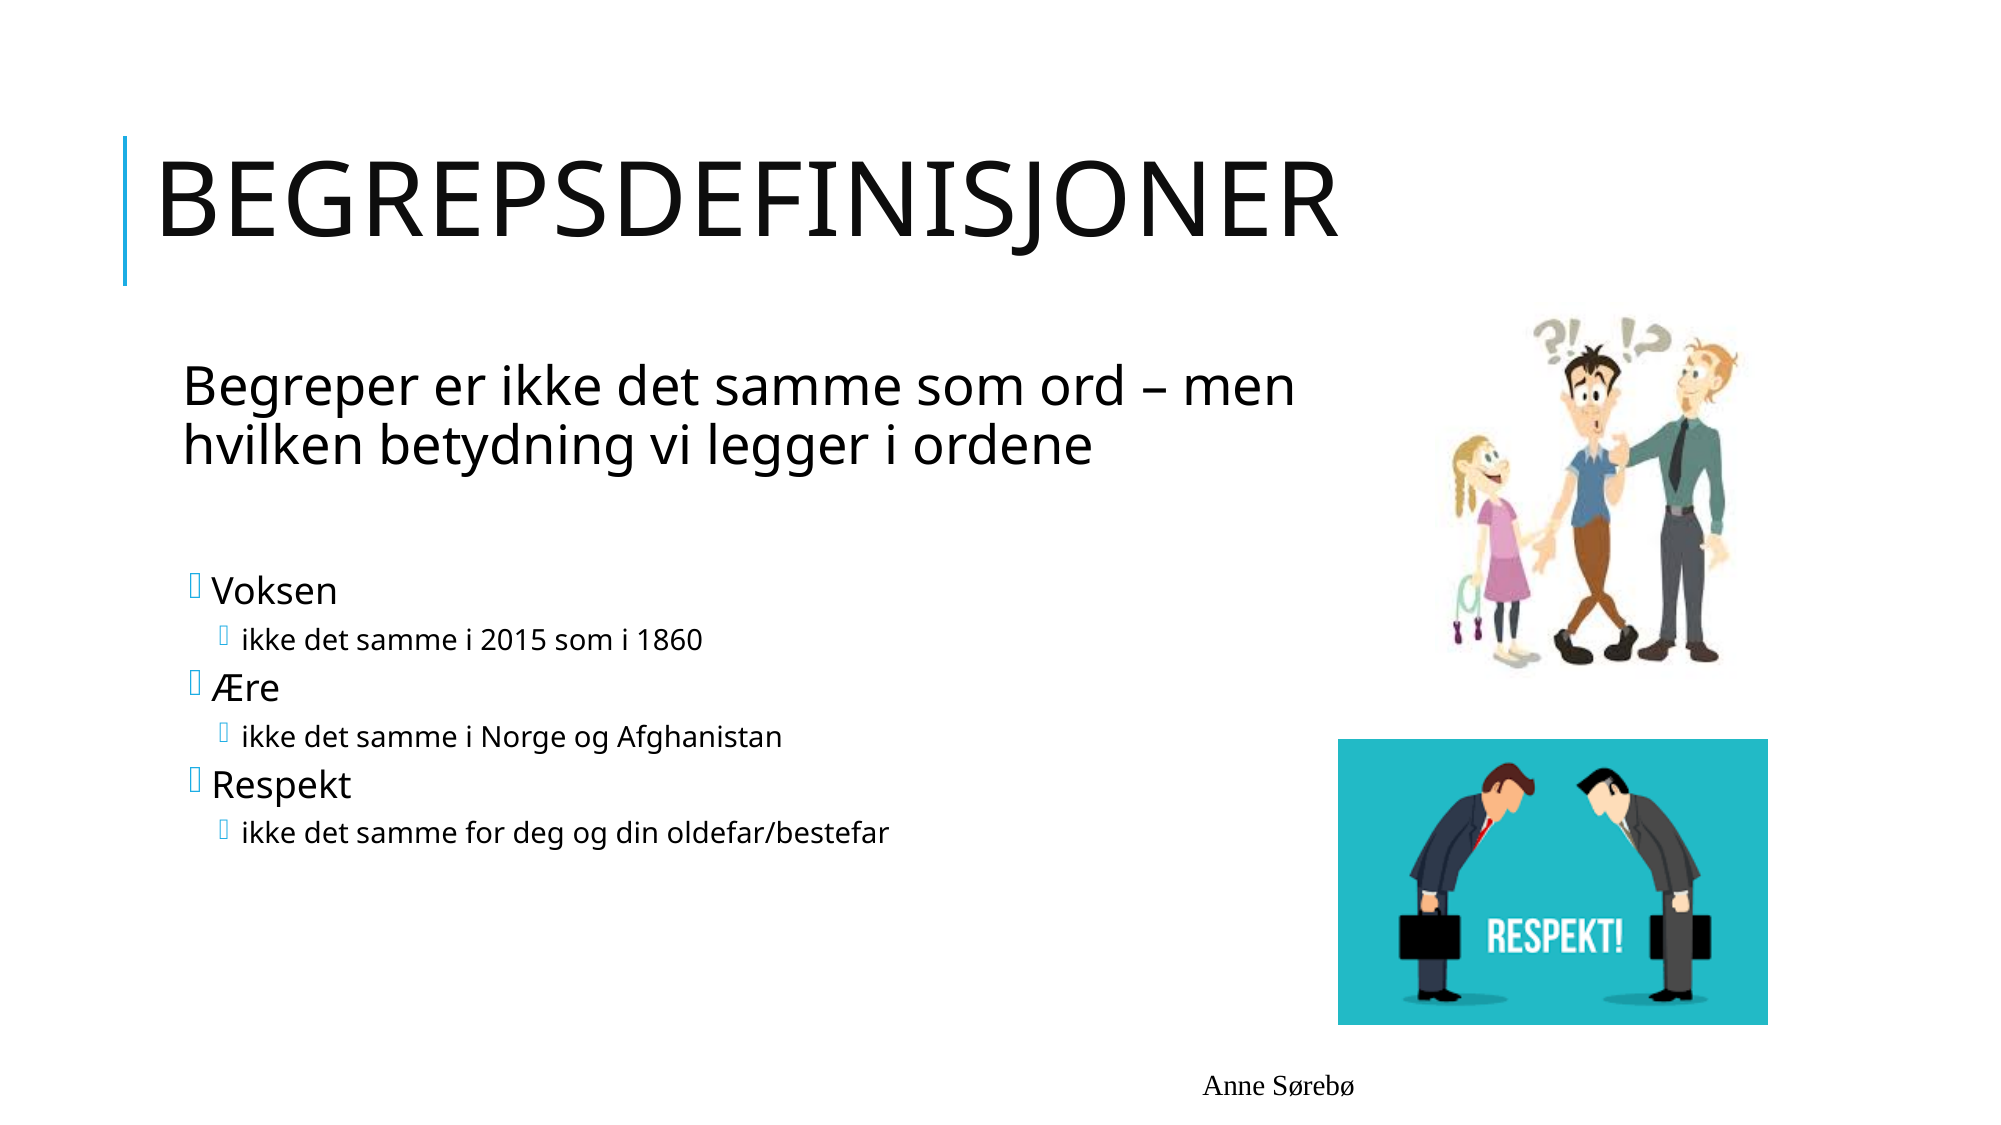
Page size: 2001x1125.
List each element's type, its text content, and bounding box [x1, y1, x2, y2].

picture [1337, 738, 1769, 1026]
title Begrepsdefinisjoner [138, 97, 1864, 315]
picture [1435, 302, 1755, 690]
footer Anne Sørebø [794, 1061, 1763, 1107]
list Begreper er ikke det samme som ord – men hvilken betydning vi legger i ordene Voksen ikke det samme i 2015 som i 1860 Ære ikke det samme i Norge og Afghanistan Respekt ikke det samme for deg og din oldefar/bestefar [160, 351, 1436, 1125]
